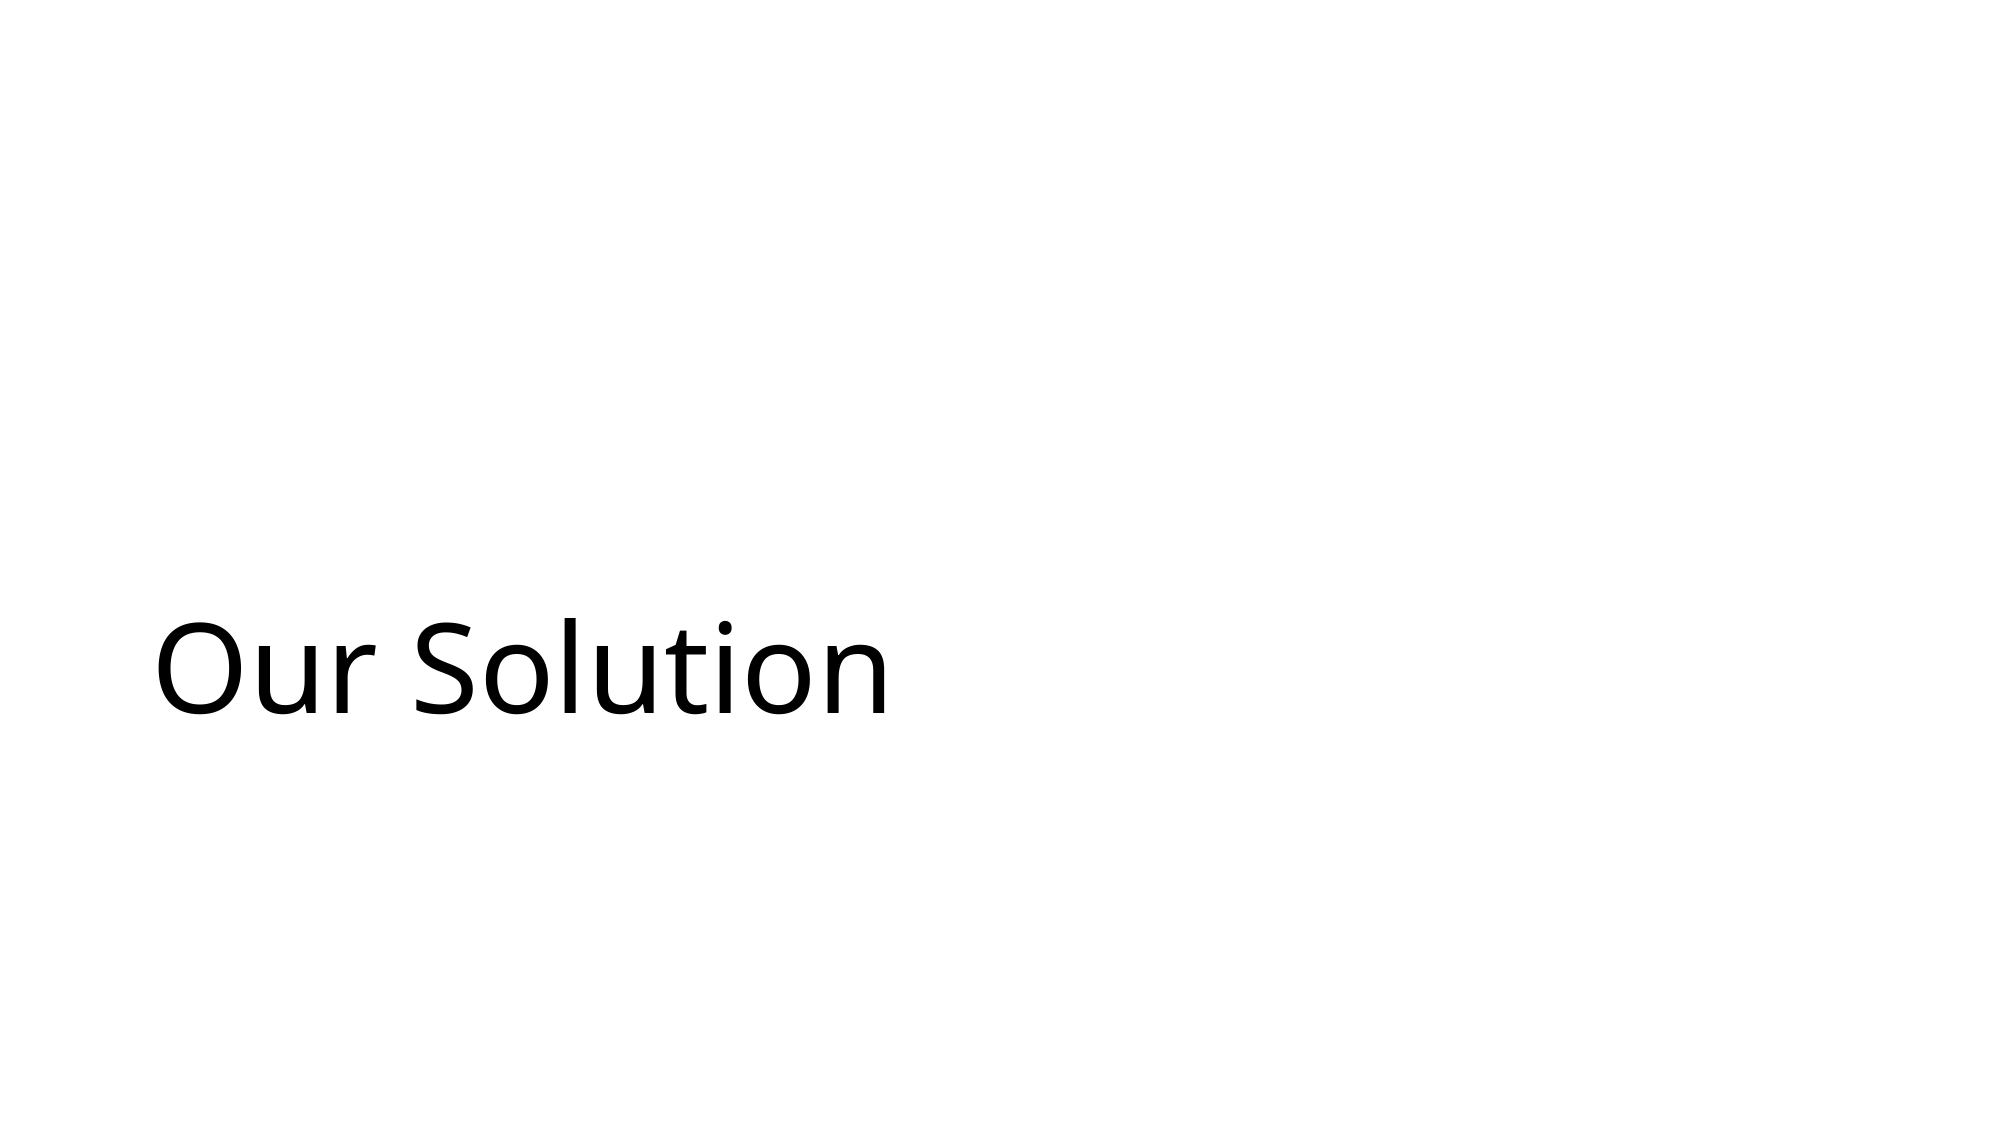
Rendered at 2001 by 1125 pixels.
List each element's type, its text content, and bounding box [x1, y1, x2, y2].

title Our Solution [136, 280, 1862, 749]
